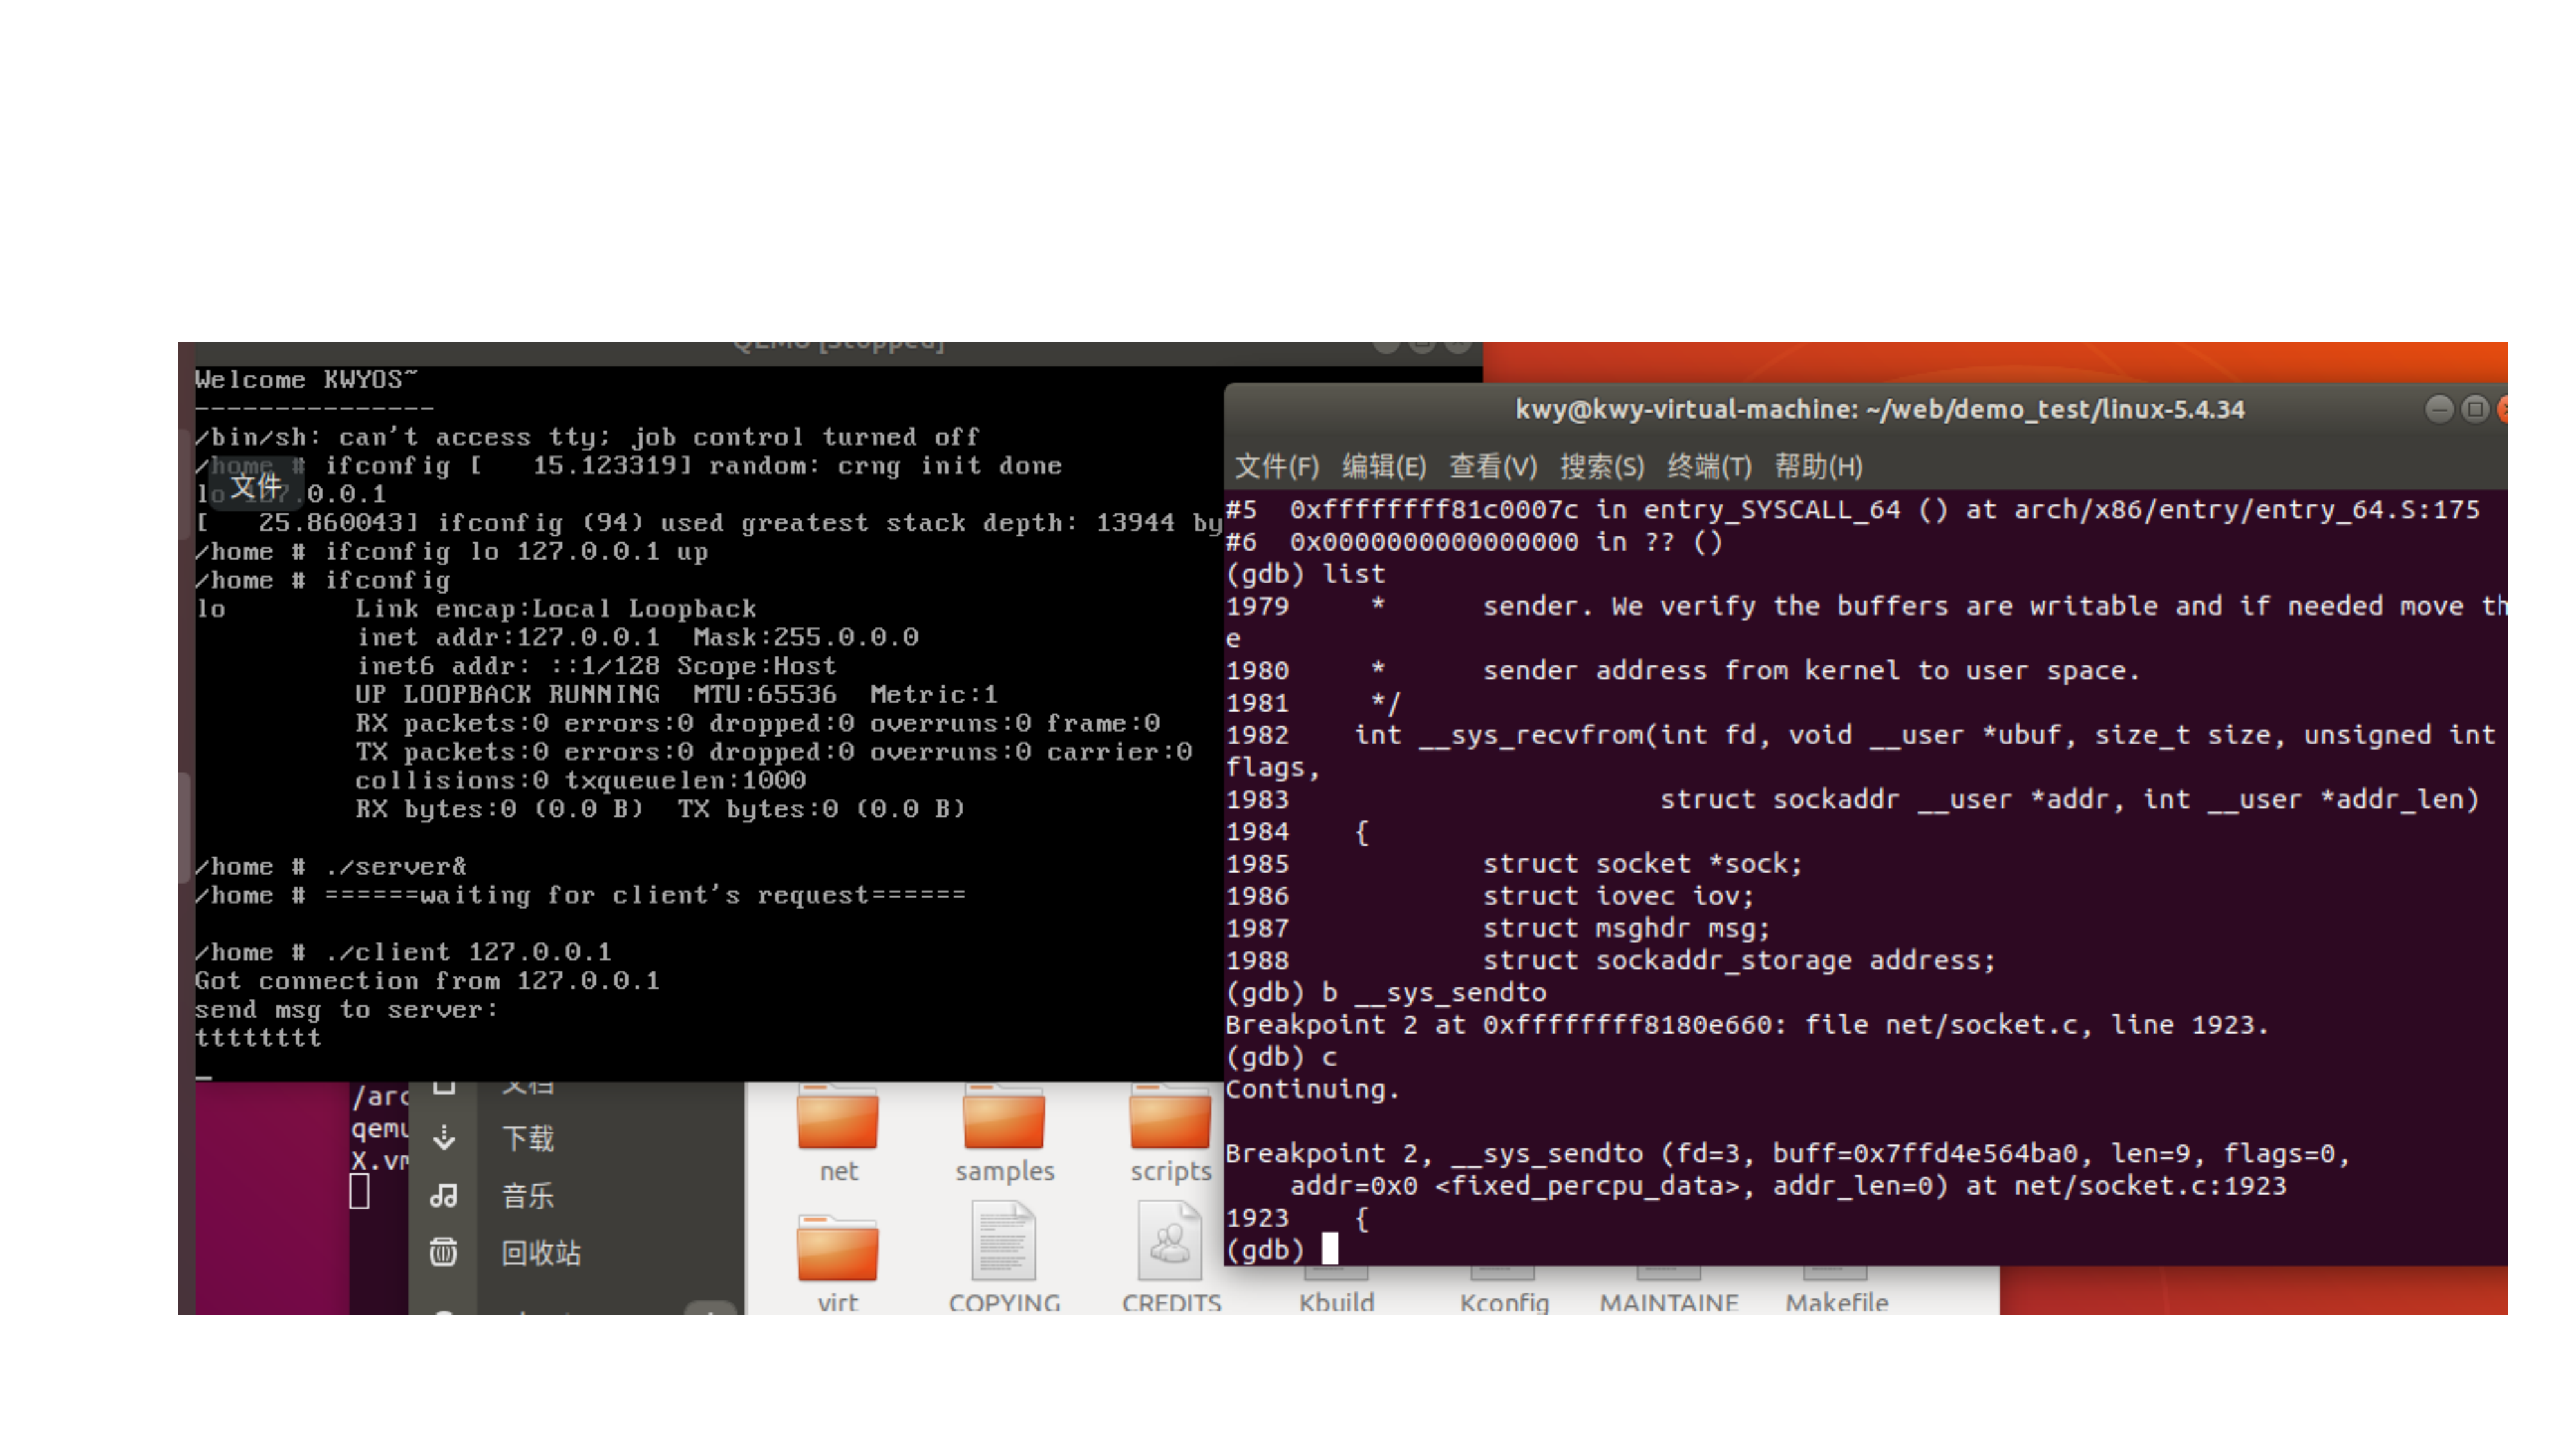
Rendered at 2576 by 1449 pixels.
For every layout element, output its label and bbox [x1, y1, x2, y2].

picture [178, 341, 2509, 1315]
